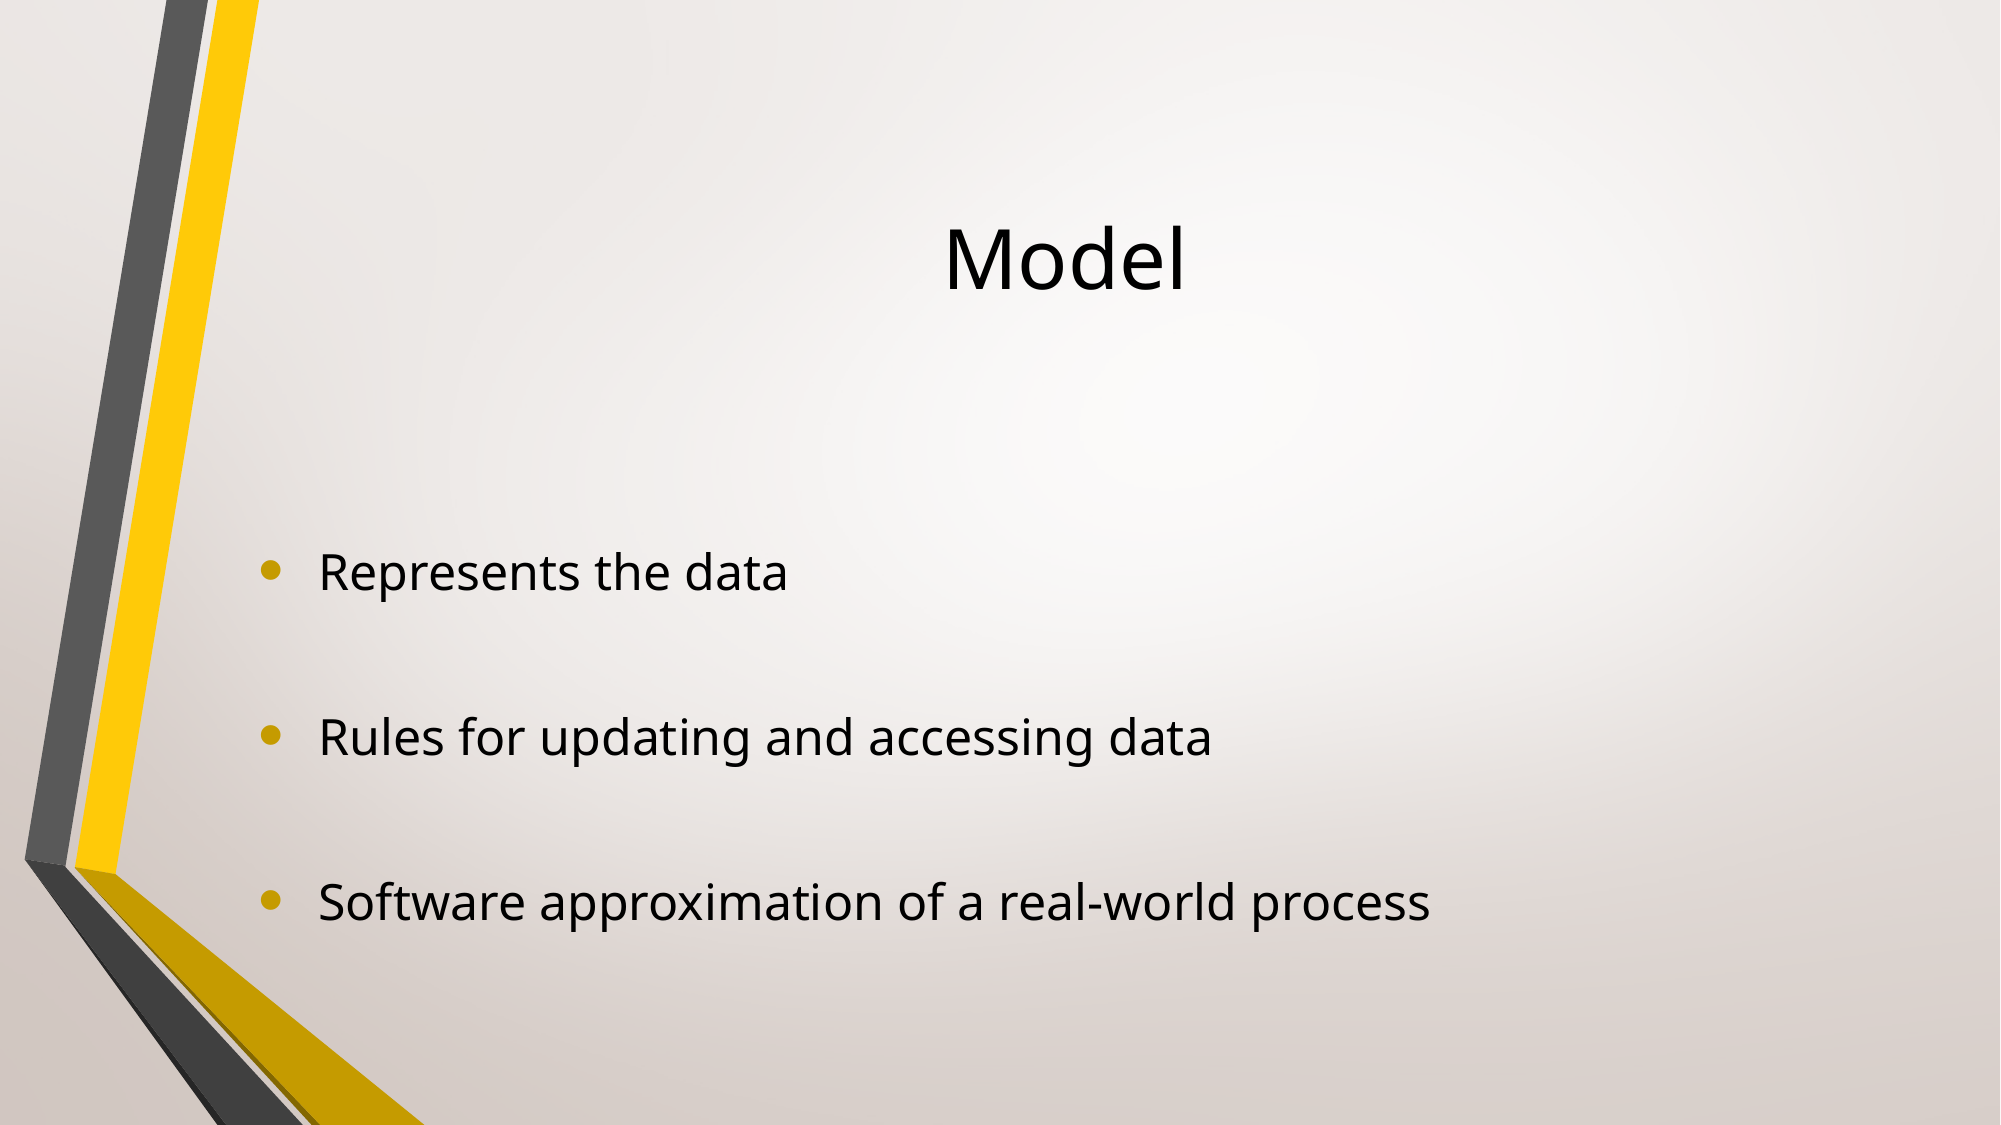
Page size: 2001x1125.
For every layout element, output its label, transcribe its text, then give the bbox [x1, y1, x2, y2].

list Represents the data Rules for updating and accessing data Software approximation of a real-world process [243, 437, 1887, 950]
title Model [243, 112, 1887, 400]
